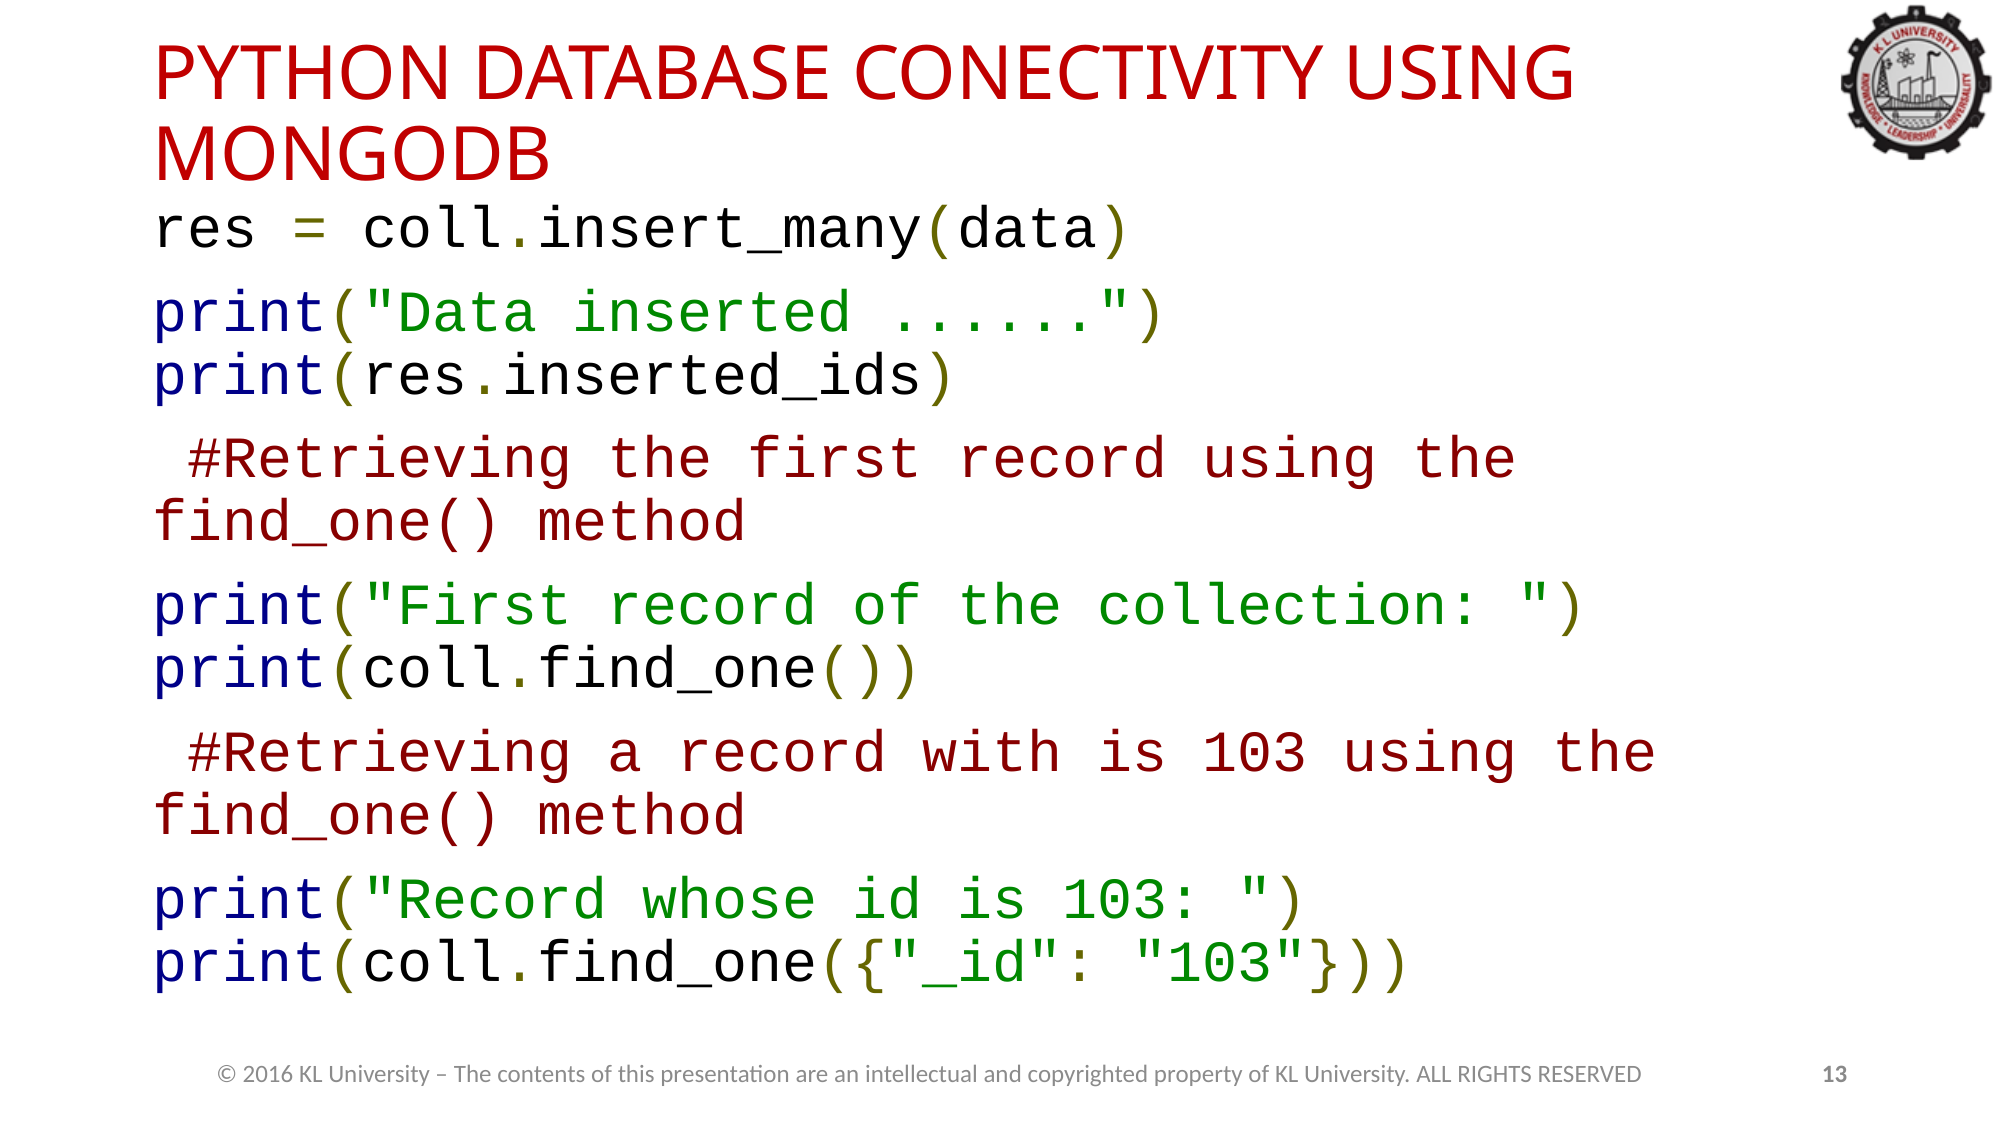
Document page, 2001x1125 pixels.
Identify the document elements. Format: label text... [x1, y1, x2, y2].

footer © 2016 KL University – The contents of this presentation are an intellectual and copyrighted property of KL University. ALL RIGHTS RESERVED [137, 1042, 1724, 1103]
slide_number 13 [1746, 1042, 1863, 1103]
title PYTHON DATABASE CONECTIVITY USING MONGODB [137, 59, 1863, 173]
picture [1827, 0, 2000, 173]
list res = coll.insert_many(data) print("Data inserted ......") print(res.inserted_ids) #Retrieving the first record using the find_one() method print("First record of the collection: ") print(coll.find_one()) #Retrieving a record with is 103 using the find_one() method print("Record whose id is 103: ") print(coll.find_one({"_id": "103"})) [137, 189, 1863, 1014]
